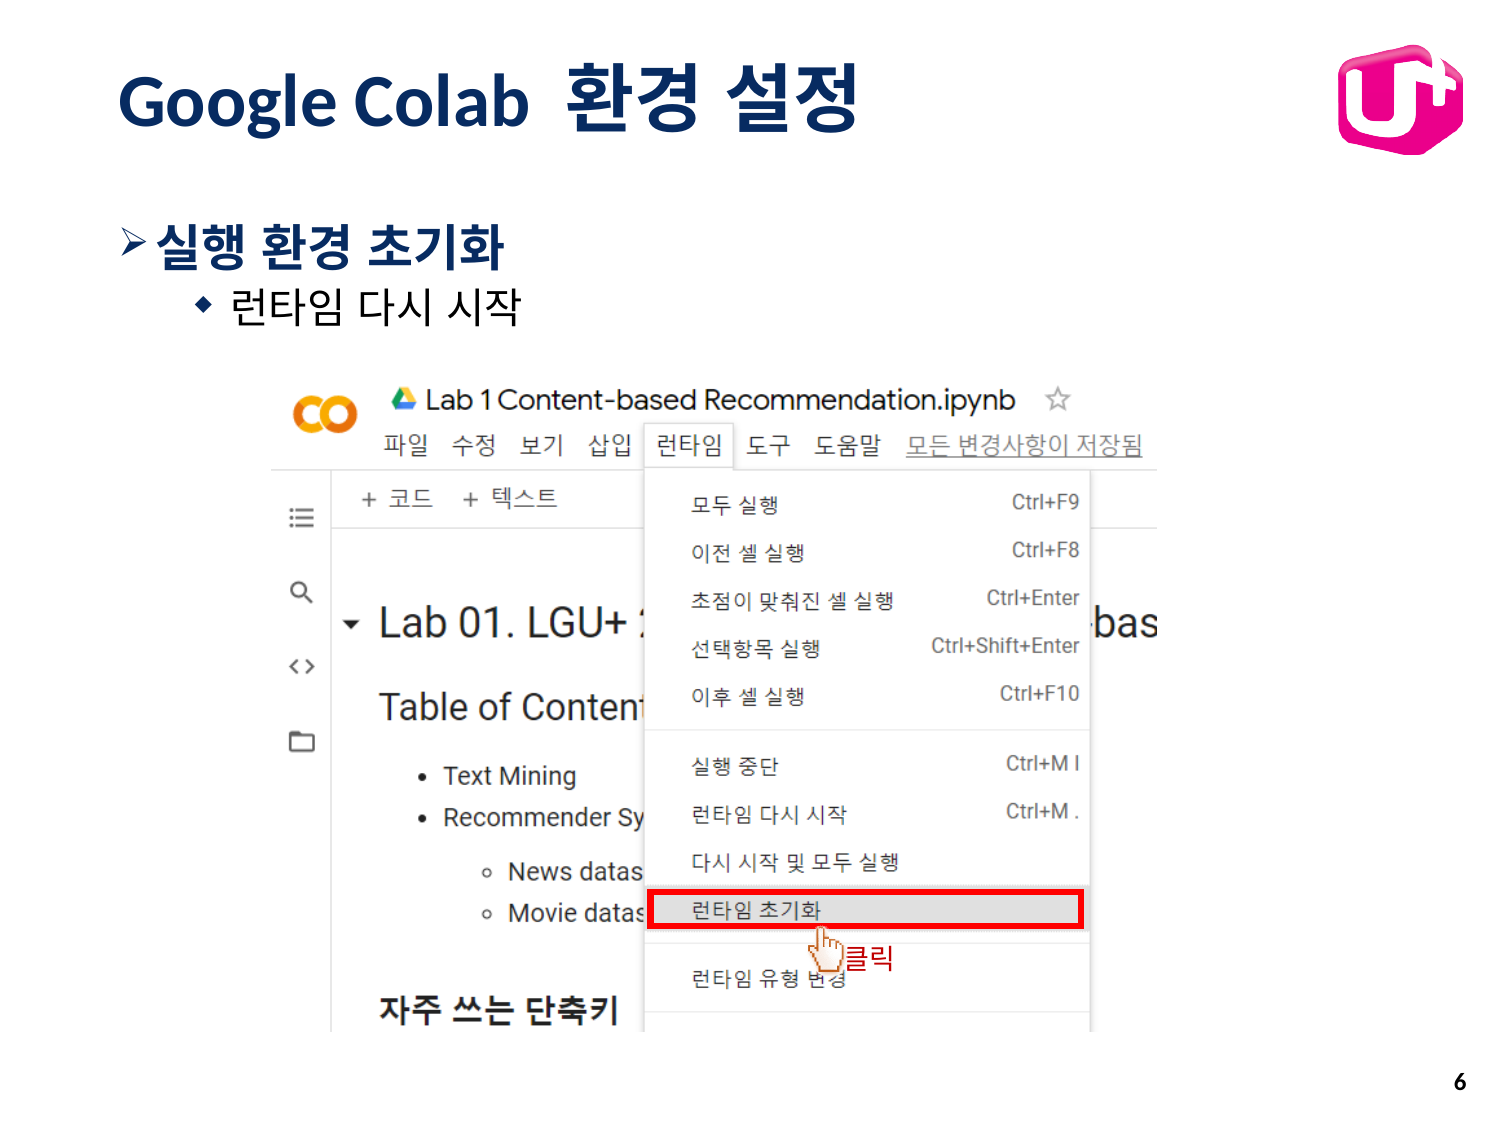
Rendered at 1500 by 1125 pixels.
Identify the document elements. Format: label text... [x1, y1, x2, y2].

picture [1397, 44, 1463, 155]
slide_number 6 [1403, 1050, 1482, 1111]
list 실행 환경 초기화 런타임 다시 시작 [103, 215, 1397, 1032]
title Google Colab 환경 설정 [103, 27, 1397, 179]
picture [271, 375, 1157, 1032]
